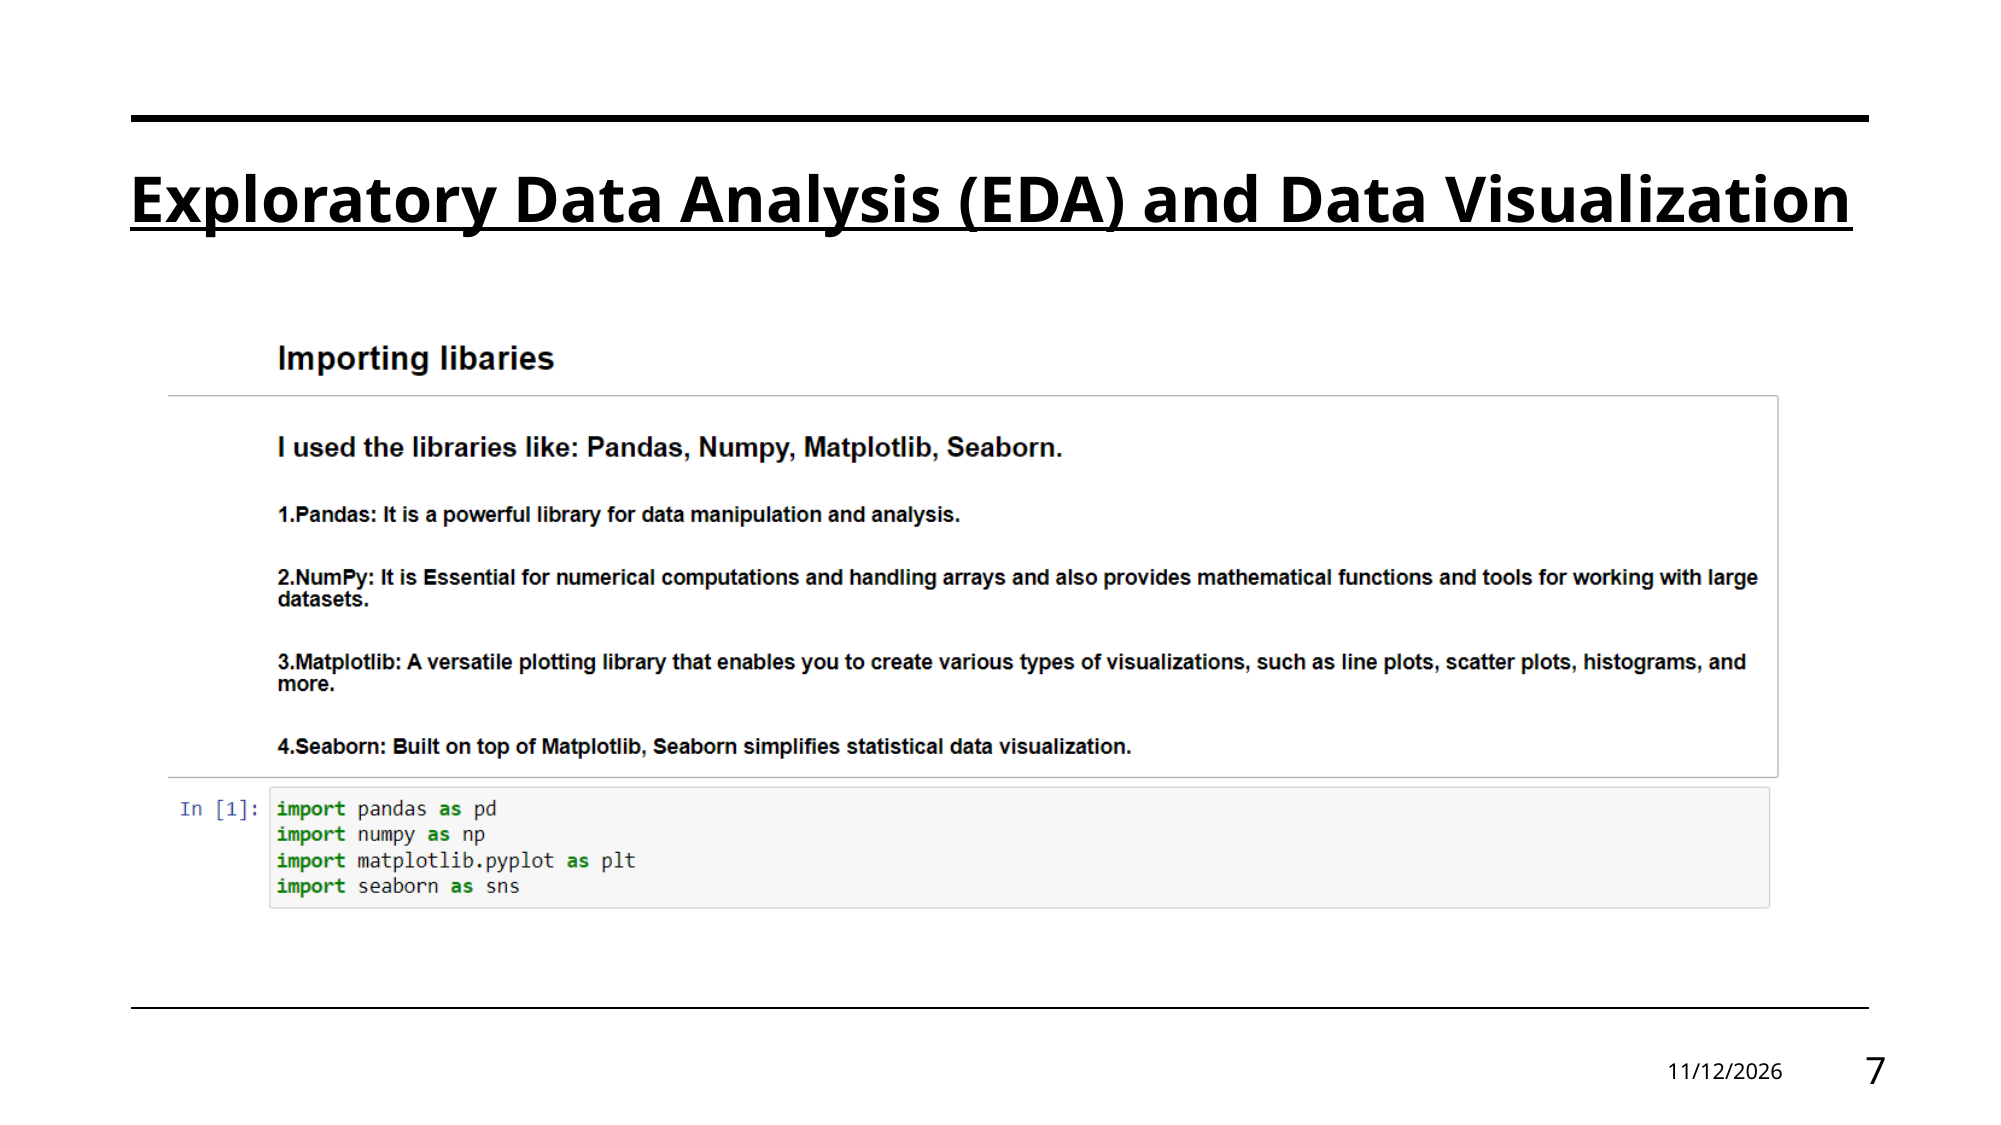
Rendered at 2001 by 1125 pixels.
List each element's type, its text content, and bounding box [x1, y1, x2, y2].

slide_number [1372, 1042, 1791, 1103]
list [168, 336, 1792, 934]
title Exploratory Data Analysis (EDA) and Data Visualization [114, 151, 1869, 377]
slide_number 7 [1791, 1042, 1902, 1103]
